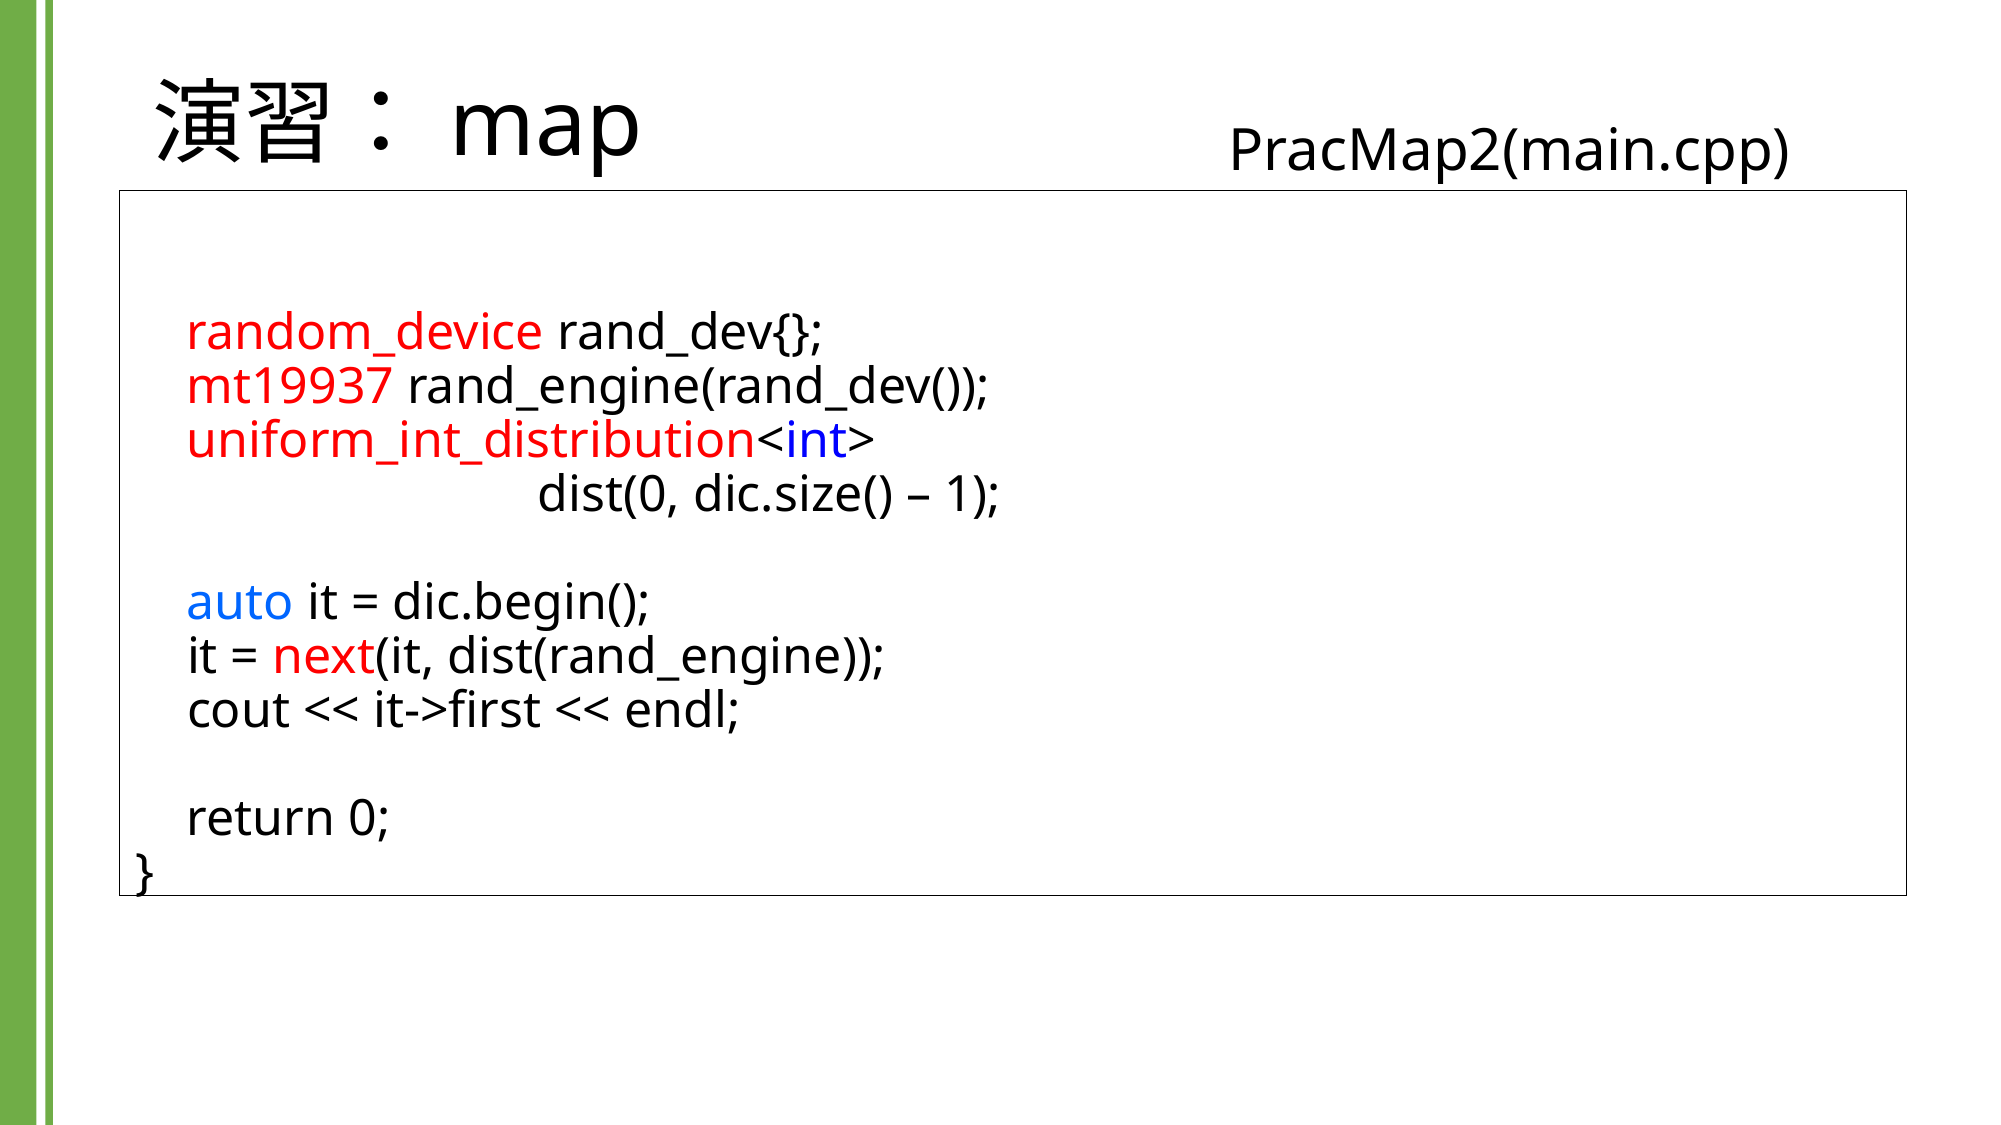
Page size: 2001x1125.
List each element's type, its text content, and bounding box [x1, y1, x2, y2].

text_box PracMap2(main.cpp) [1213, 104, 1806, 190]
title 演習：map [137, 59, 1863, 190]
list random_device rand_dev{}; mt19937 rand_engine(rand_dev()); uniform_int_distribution<int> dist(0, dic.size() – 1); auto it = dic.begin(); it = next(it, dist(rand_engine)); cout << it->first << endl; return 0; } [119, 190, 1907, 896]
